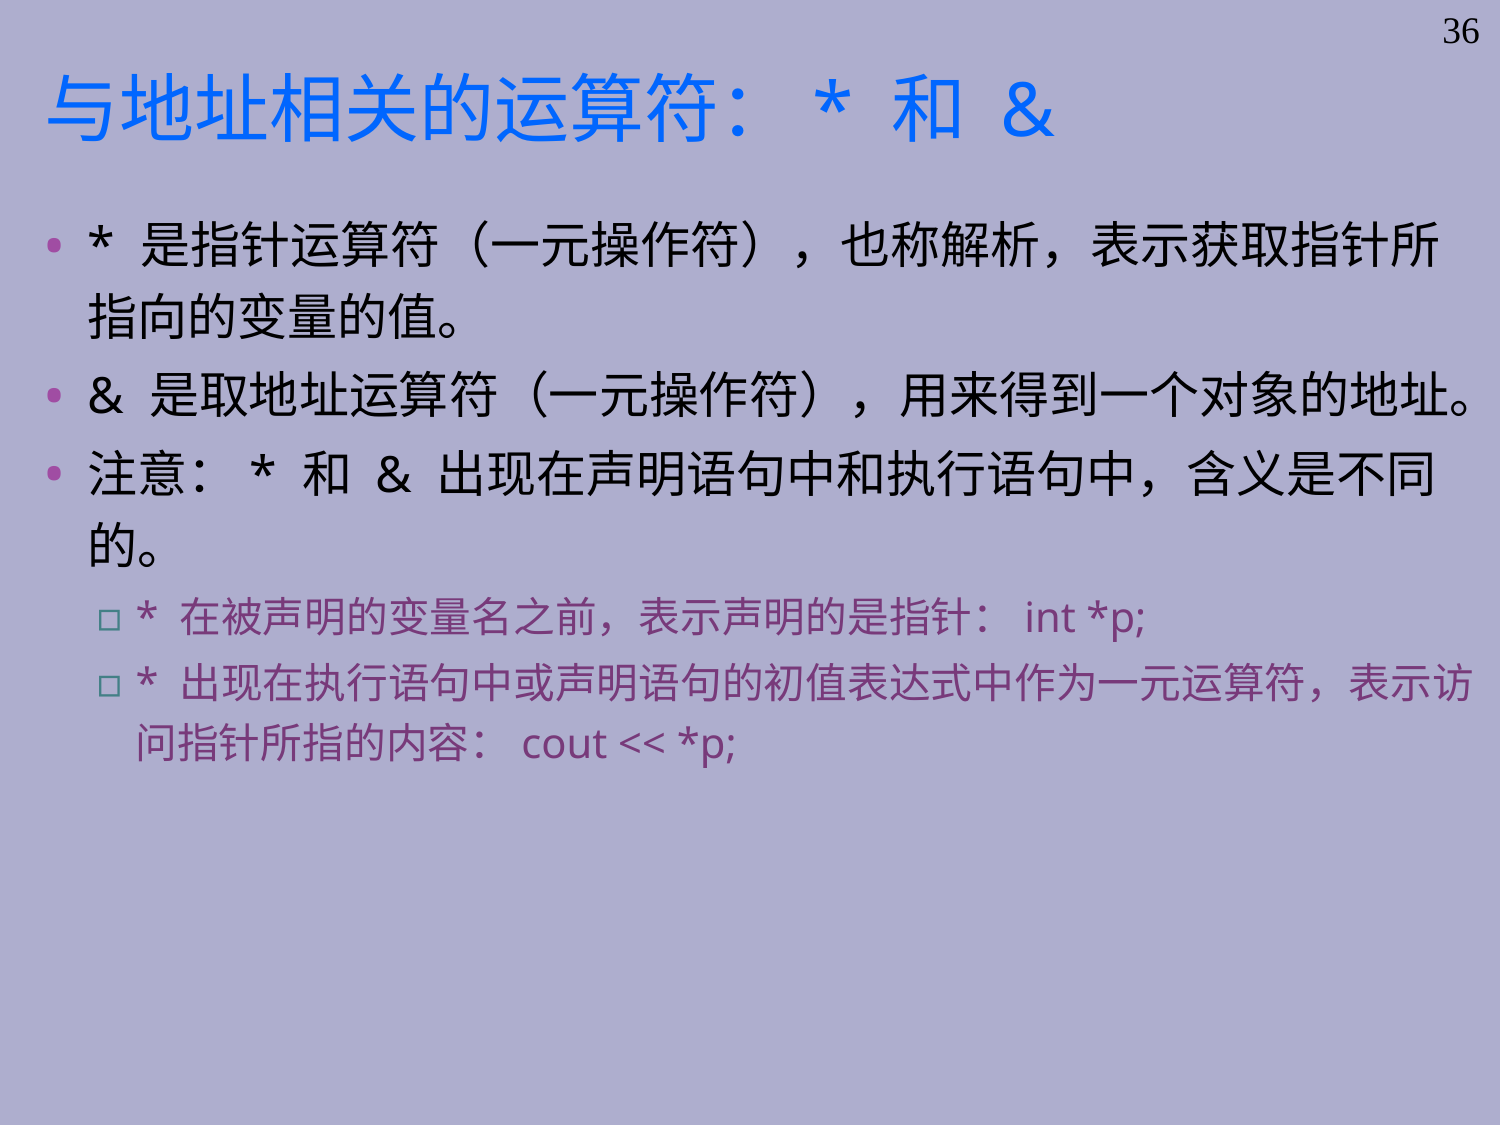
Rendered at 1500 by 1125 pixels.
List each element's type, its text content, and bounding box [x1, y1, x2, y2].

list * 是指针运算符（一元操作符），也称解析，表示获取指针所指向的变量的值。 & 是取地址运算符（一元操作符），用来得到一个对象的地址。 注意：* 和 & 出现在声明语句中和执行语句中，含义是不同的。 * 在被声明的变量名之前，表示声明的是指针：int *p; * 出现在执行语句中或声明语句的初值表达式中作为一元运算符，表示访问指针所指的内容：cout << *p; [12, 194, 1500, 500]
title 与地址相关的运算符：* 和 & [29, 19, 1500, 194]
slide_number 36 [1157, 0, 1495, 59]
